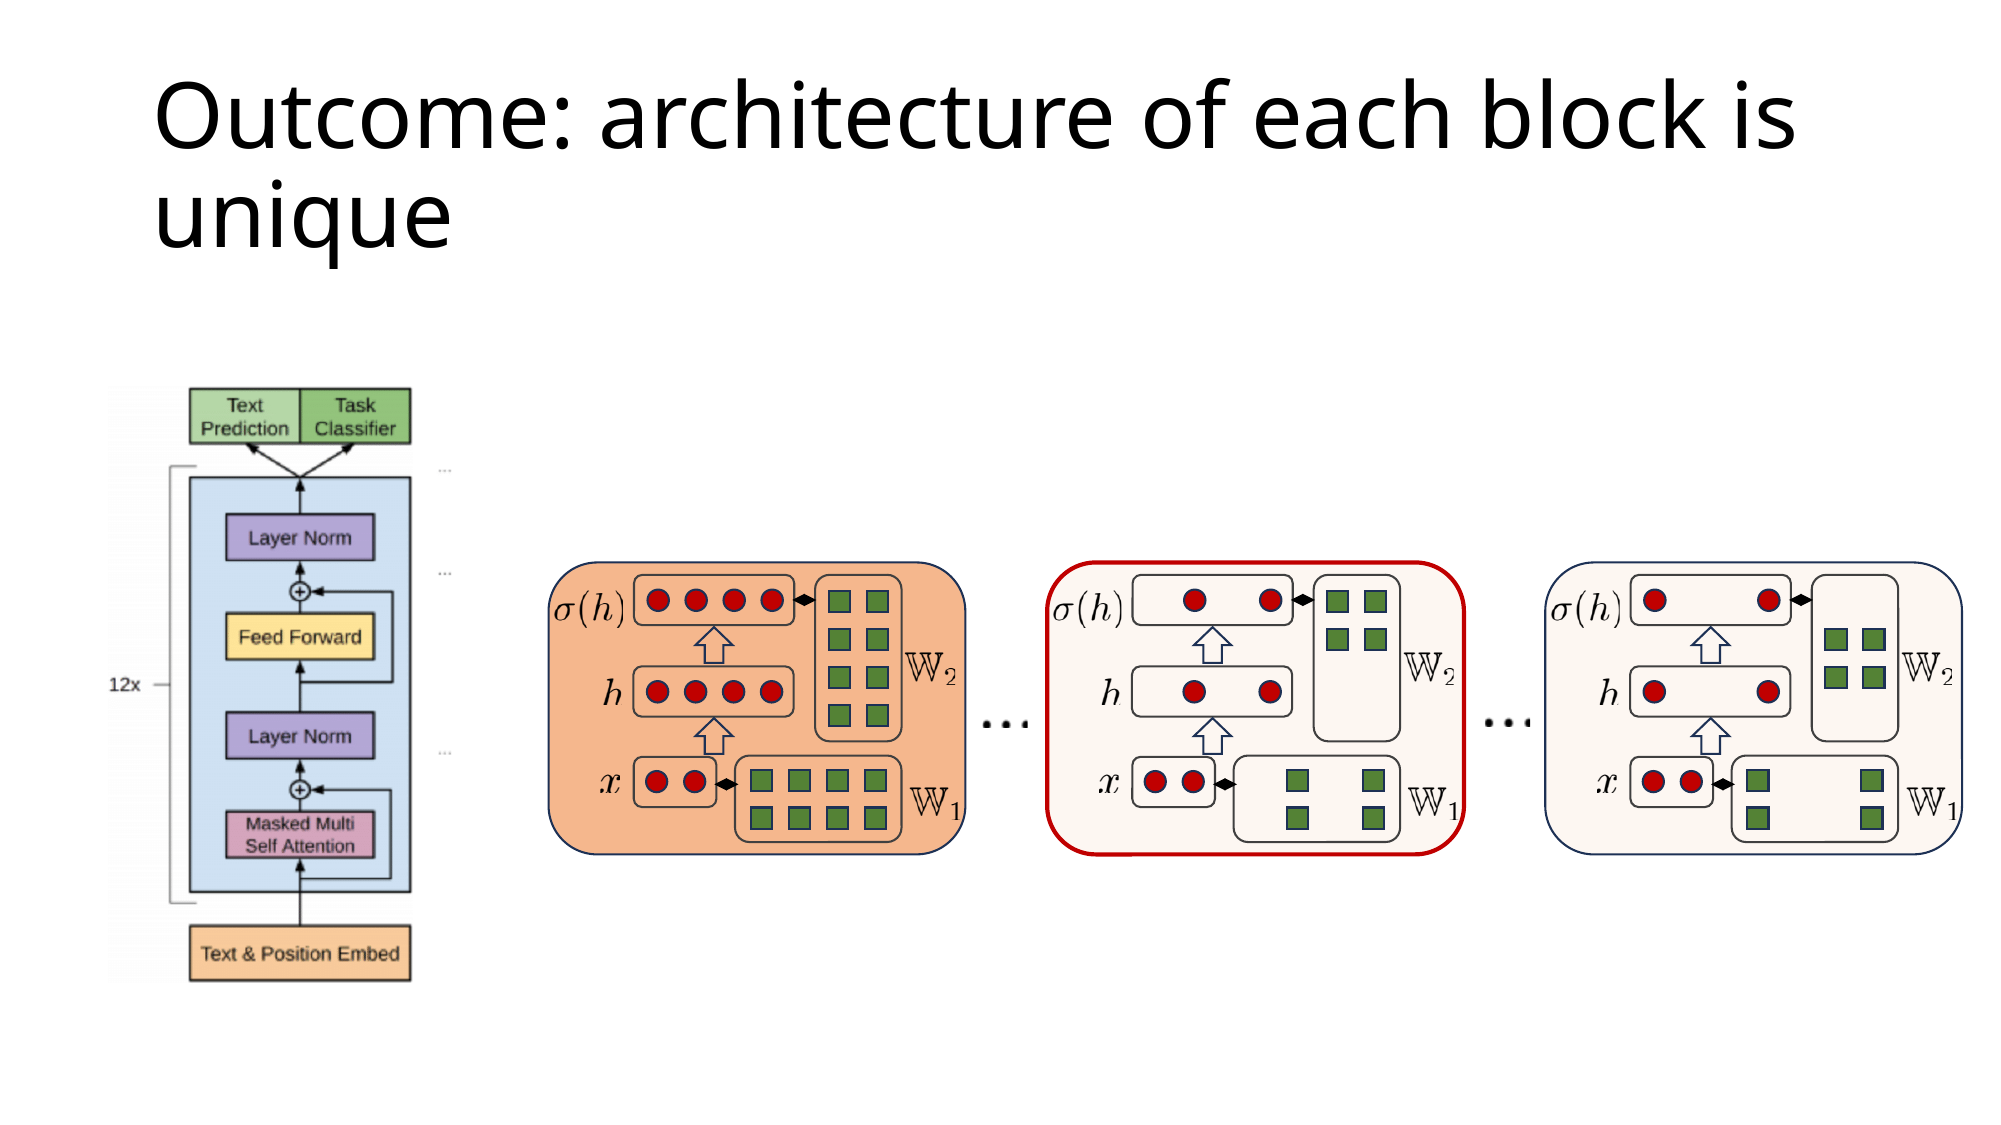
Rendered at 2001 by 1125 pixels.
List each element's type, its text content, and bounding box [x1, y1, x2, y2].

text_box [548, 562, 1963, 855]
picture [5, 318, 607, 1027]
title Outcome: architecture of each block is unique [137, 59, 1863, 278]
